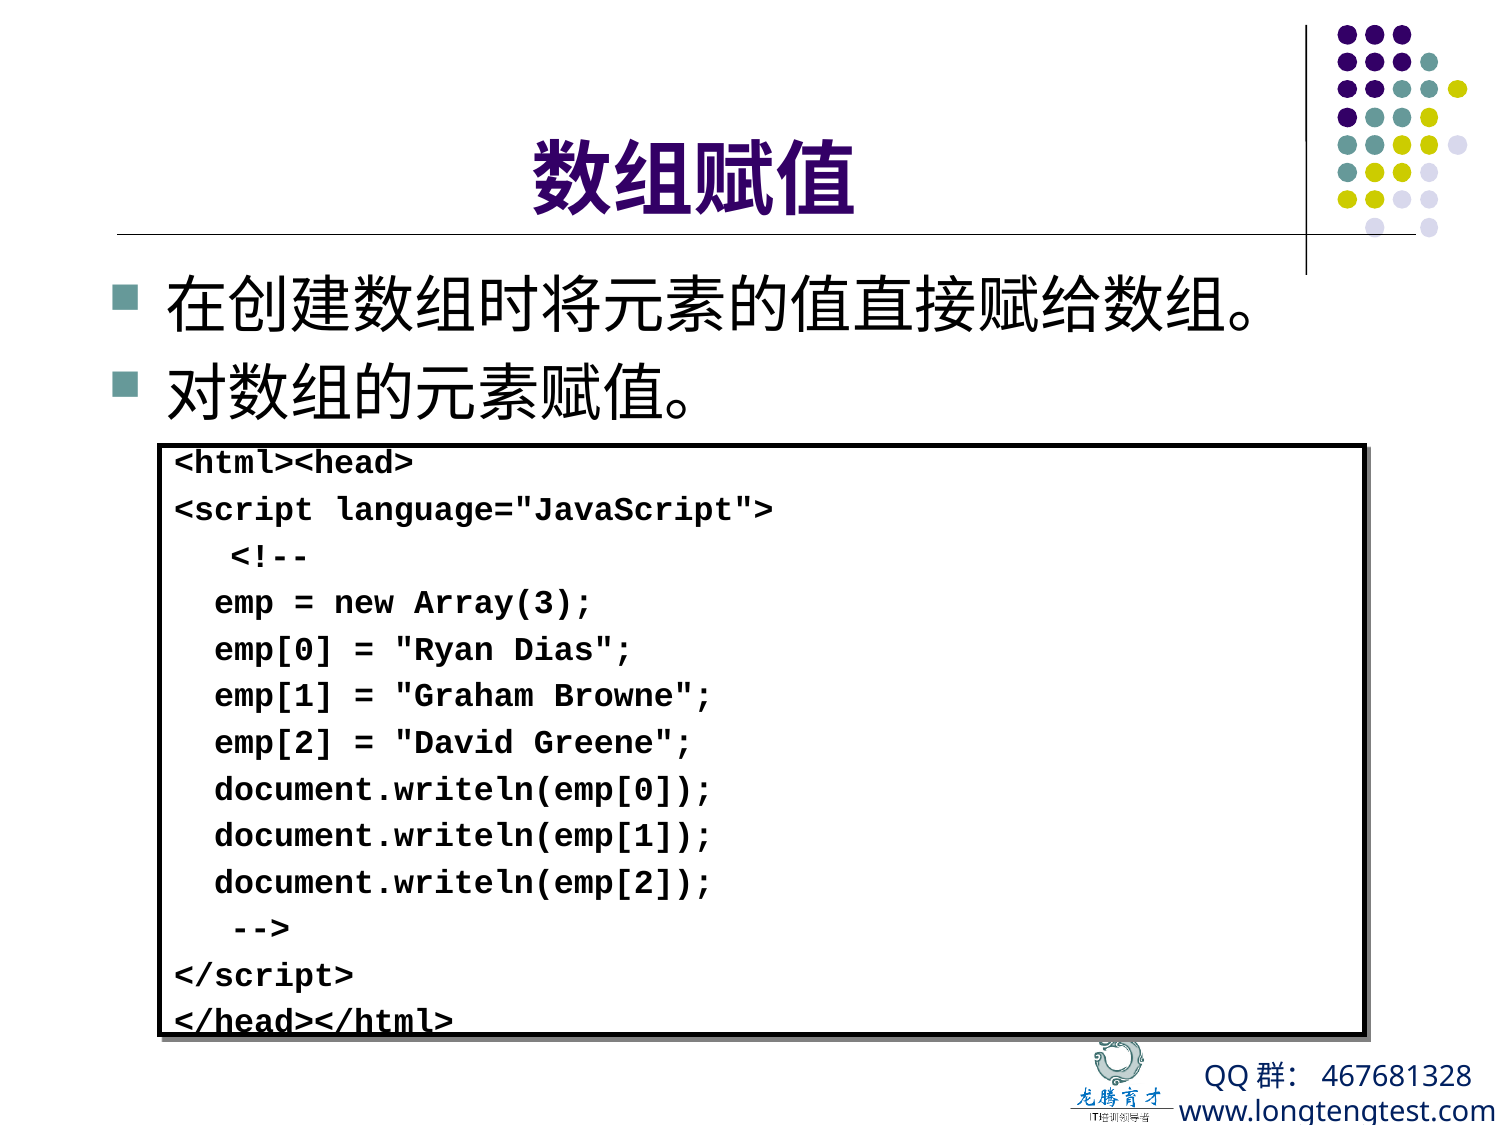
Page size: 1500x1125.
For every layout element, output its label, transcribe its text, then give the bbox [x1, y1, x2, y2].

title 数组赋值 [75, 20, 1313, 233]
picture [1068, 1040, 1176, 1125]
text_box <html><head> <script language="JavaScript"> <!-- emp = new Array(3); emp[0] = "Ryan Dias"; emp[1] = "Graham Browne"; emp[2] = "David Greene"; document.writeln(emp[0]); document.writeln(emp[1]); document.writeln(emp[2]); --> </script> </head></html> [159, 445, 1365, 1035]
list 在创建数组时将元素的值直接赋给数组。 对数组的元素赋值。 [93, 257, 1452, 1038]
